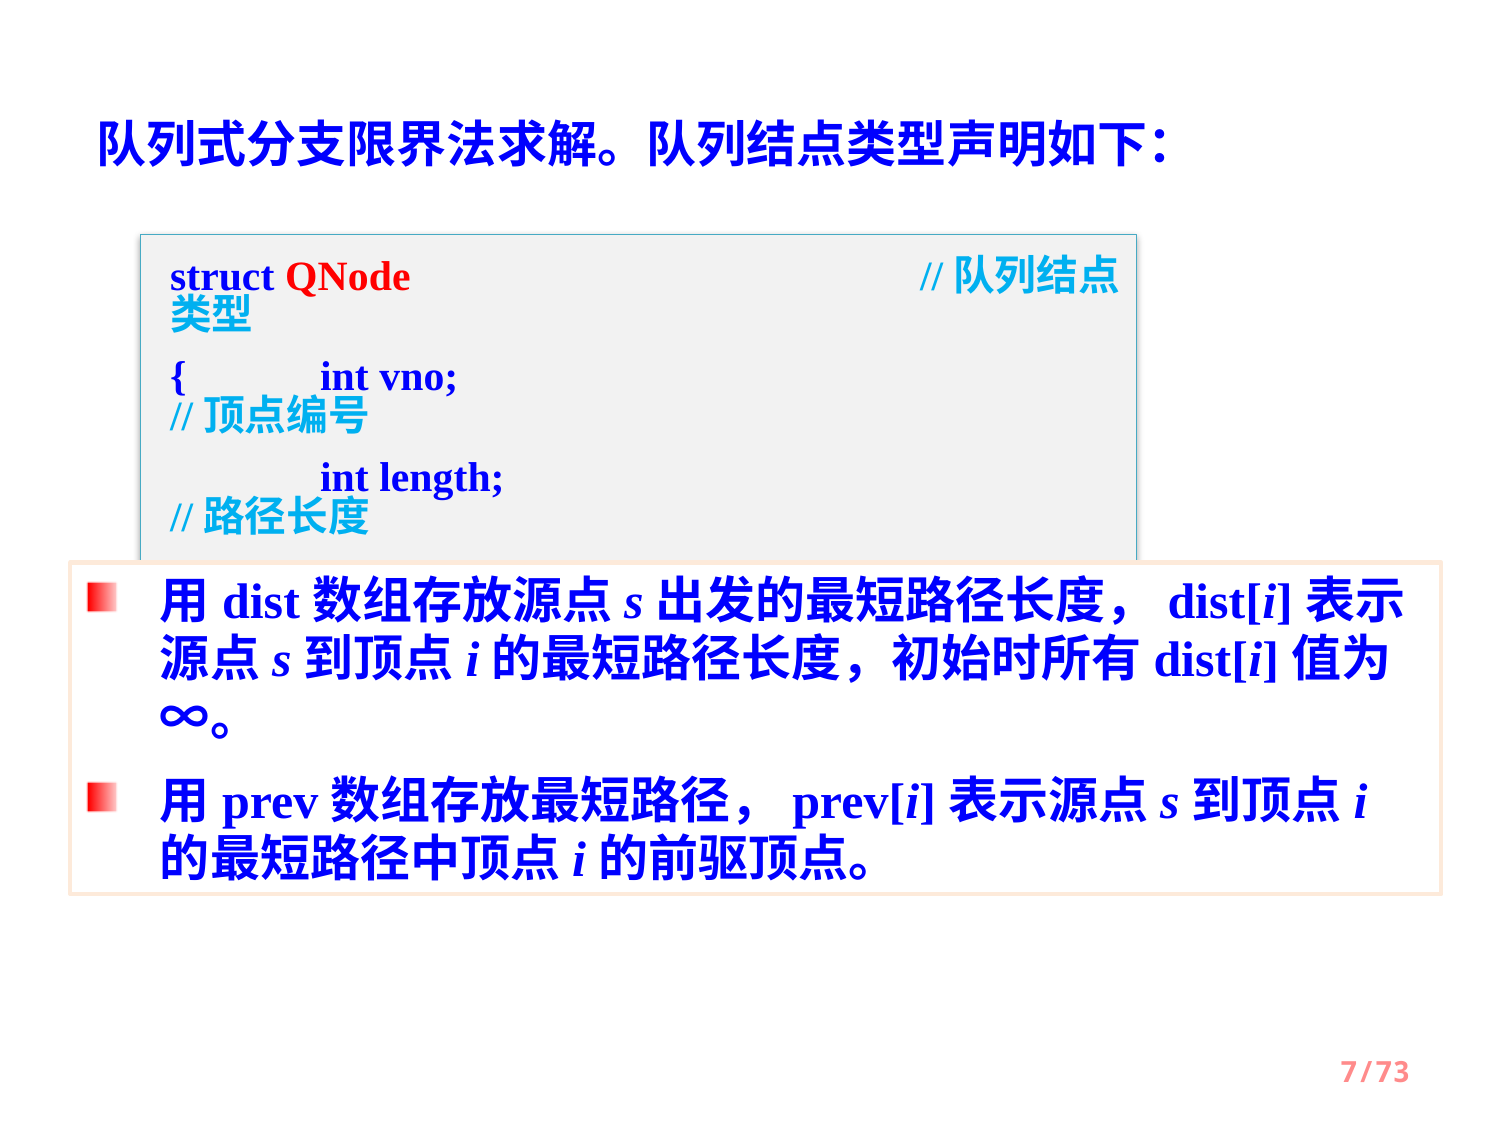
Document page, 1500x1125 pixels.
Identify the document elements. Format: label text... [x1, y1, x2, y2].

picture [85, 580, 121, 616]
text_box 用dist数组存放源点s出发的最短路径长度，dist[i]表示源点s到顶点i的最短路径长度，初始时所有dist[i]值为∞。 用prev数组存放最短路径，prev[i]表示源点s到顶点i的最短路径中顶点i的前驱顶点。 [68, 560, 1443, 896]
slide_number 7/73 [1074, 1042, 1425, 1103]
picture [85, 780, 121, 816]
text_box struct QNode //队列结点类型 { int vno; //顶点编号 int length; //路径长度 }; [140, 234, 1137, 560]
text_box 队列式分支限界法求解。队列结点类型声明如下： [82, 105, 1289, 181]
